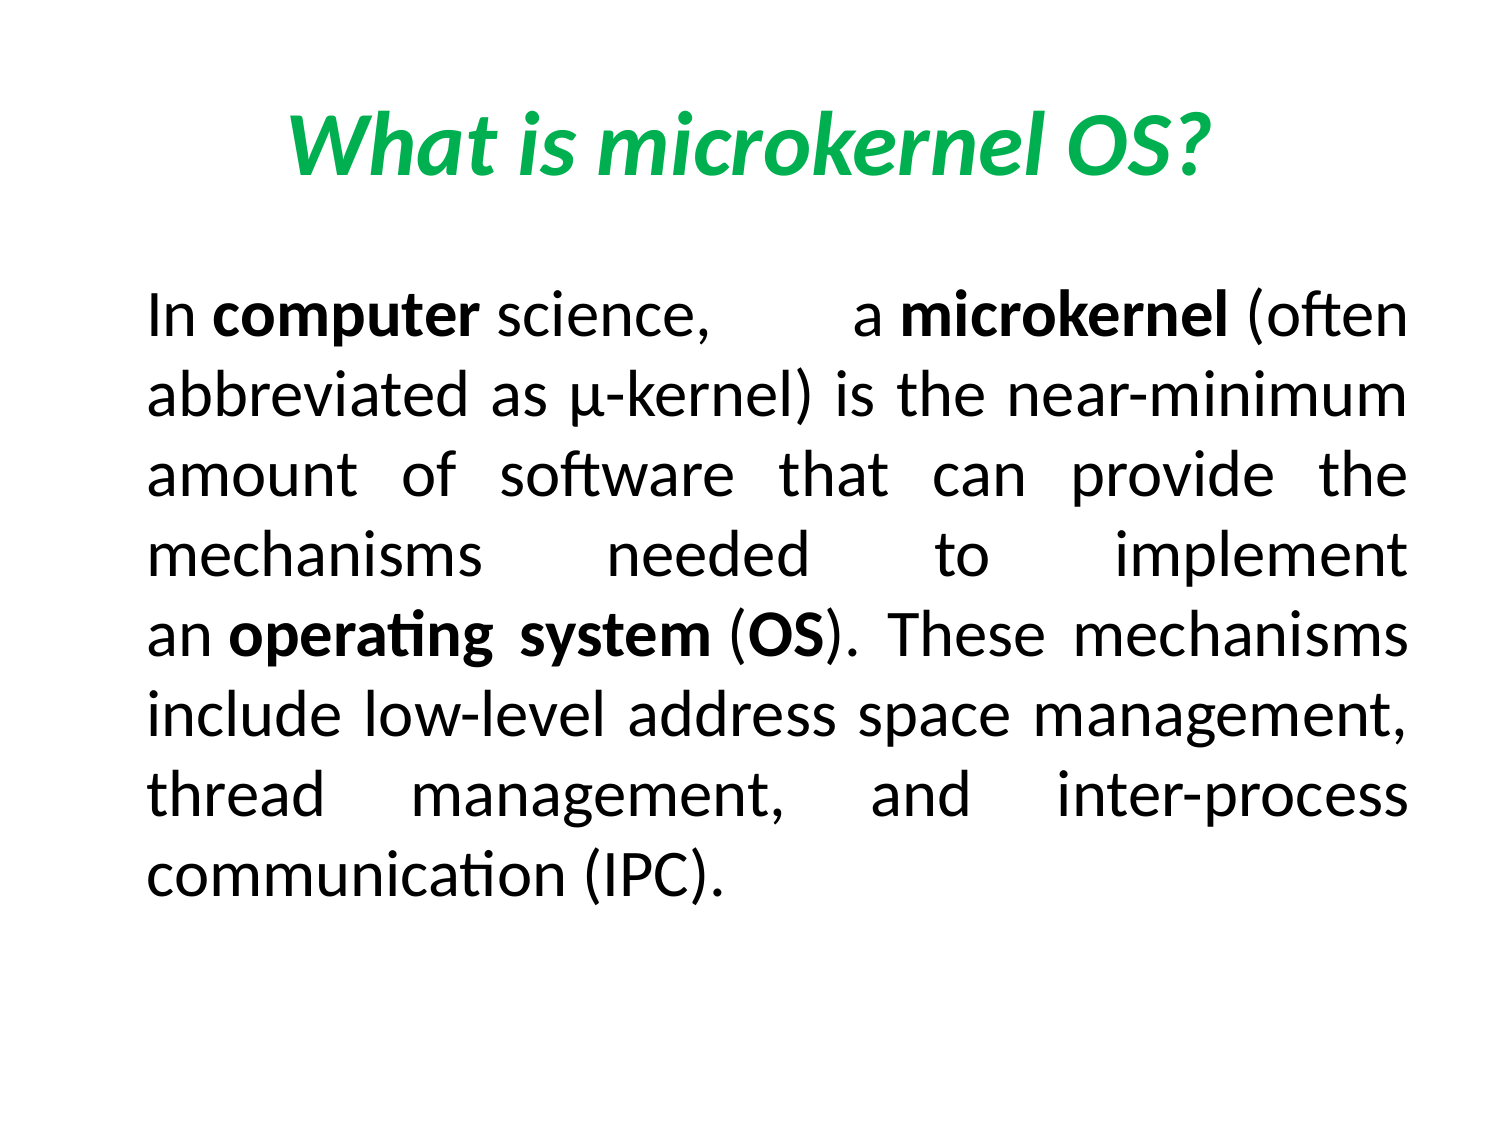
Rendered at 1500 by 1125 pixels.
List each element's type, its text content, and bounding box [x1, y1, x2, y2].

title What is microkernel OS? [75, 45, 1425, 233]
list In computer science, a microkernel (often abbreviated as μ-kernel) is the near-minimum amount of software that can provide the mechanisms needed to implement an operating system (OS). These mechanisms include low-level address space management, thread management, and inter-process communication (IPC). [75, 262, 1425, 1005]
